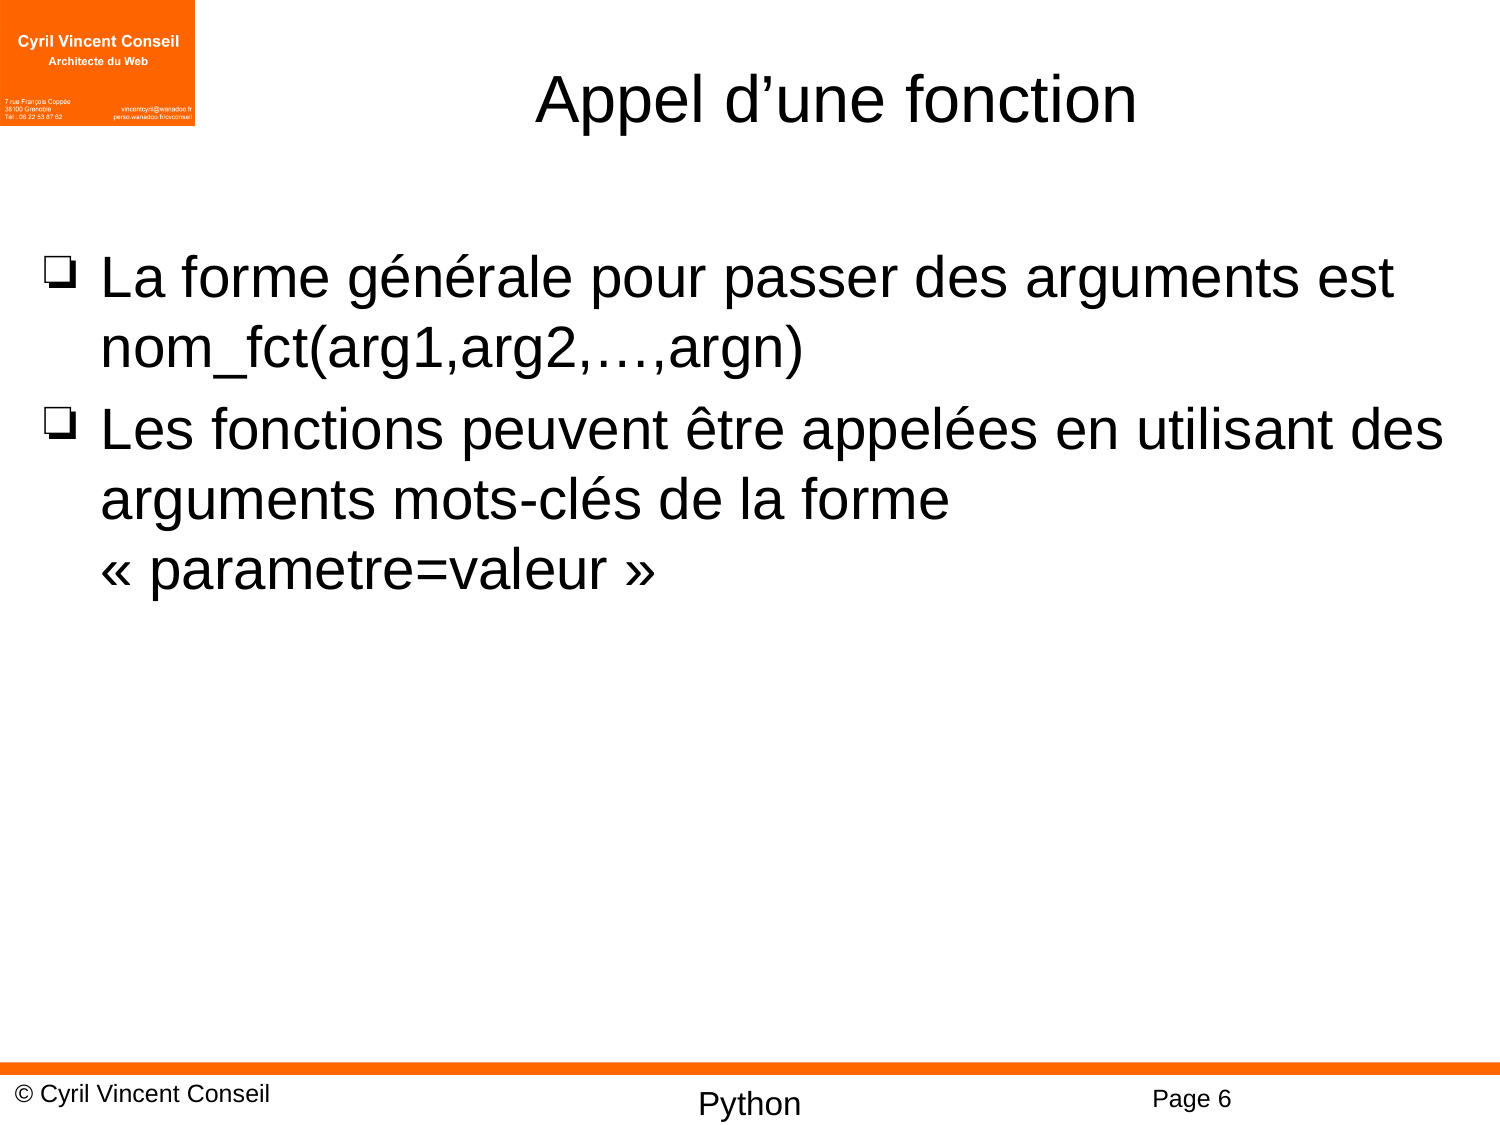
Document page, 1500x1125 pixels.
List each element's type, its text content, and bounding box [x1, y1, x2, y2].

title Appel d’une fonction [194, 2, 1480, 190]
list La forme générale pour passer des arguments est nom_fct(arg1,arg2,…,argn) Les fonctions peuvent être appelées en utilisant des arguments mots-clés de la forme « parametre=valeur » [29, 231, 1468, 1059]
picture [0, 0, 195, 126]
